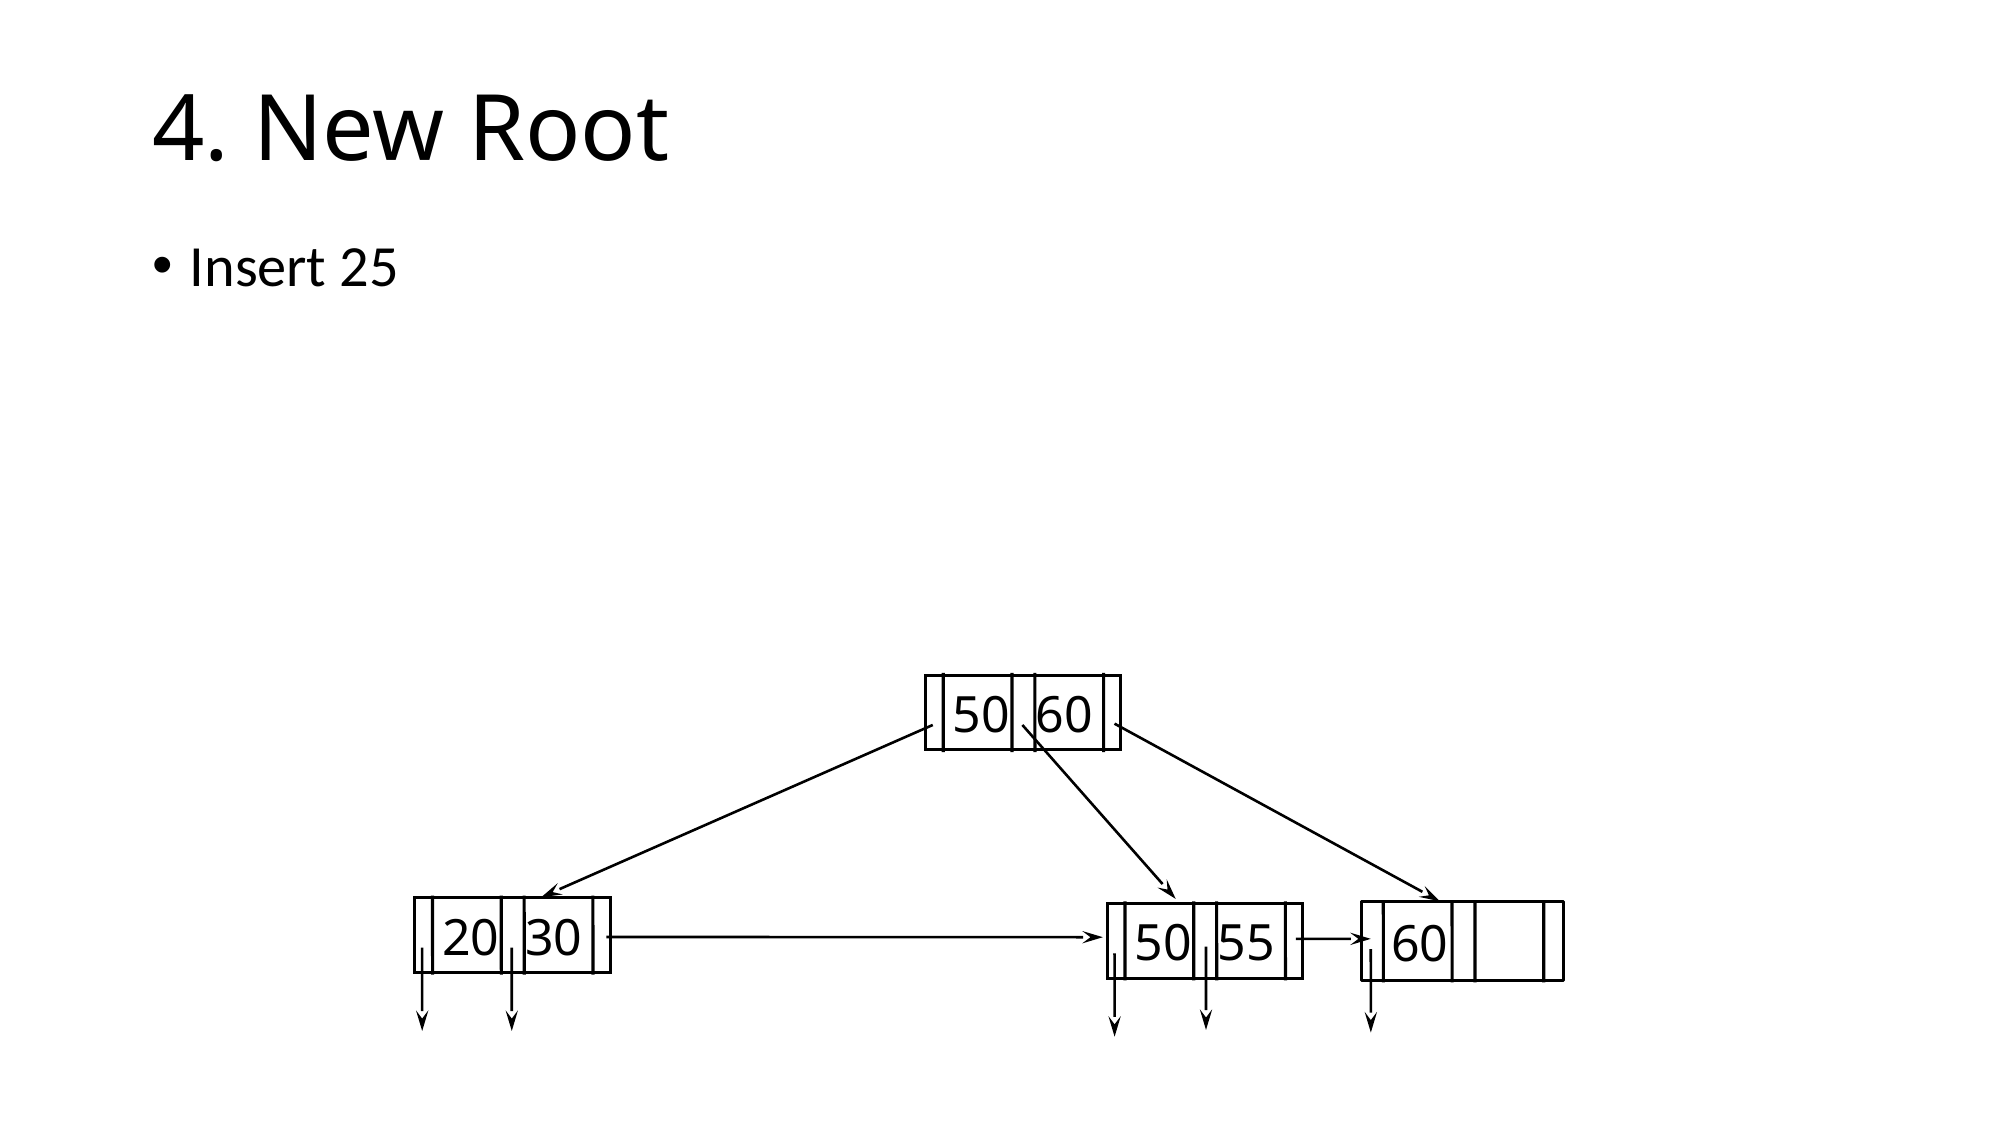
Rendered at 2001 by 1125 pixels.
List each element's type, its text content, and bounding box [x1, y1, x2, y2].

text_box [1200, 1012, 1212, 1030]
text_box [506, 1012, 518, 1031]
title 4. New Root [137, 48, 1863, 214]
text_box [416, 1012, 428, 1031]
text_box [920, 672, 1126, 753]
list Insert 25 [137, 228, 1863, 1012]
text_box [409, 895, 615, 975]
text_box [1364, 1012, 1378, 1033]
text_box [1102, 901, 1308, 981]
text_box [1108, 1016, 1121, 1037]
